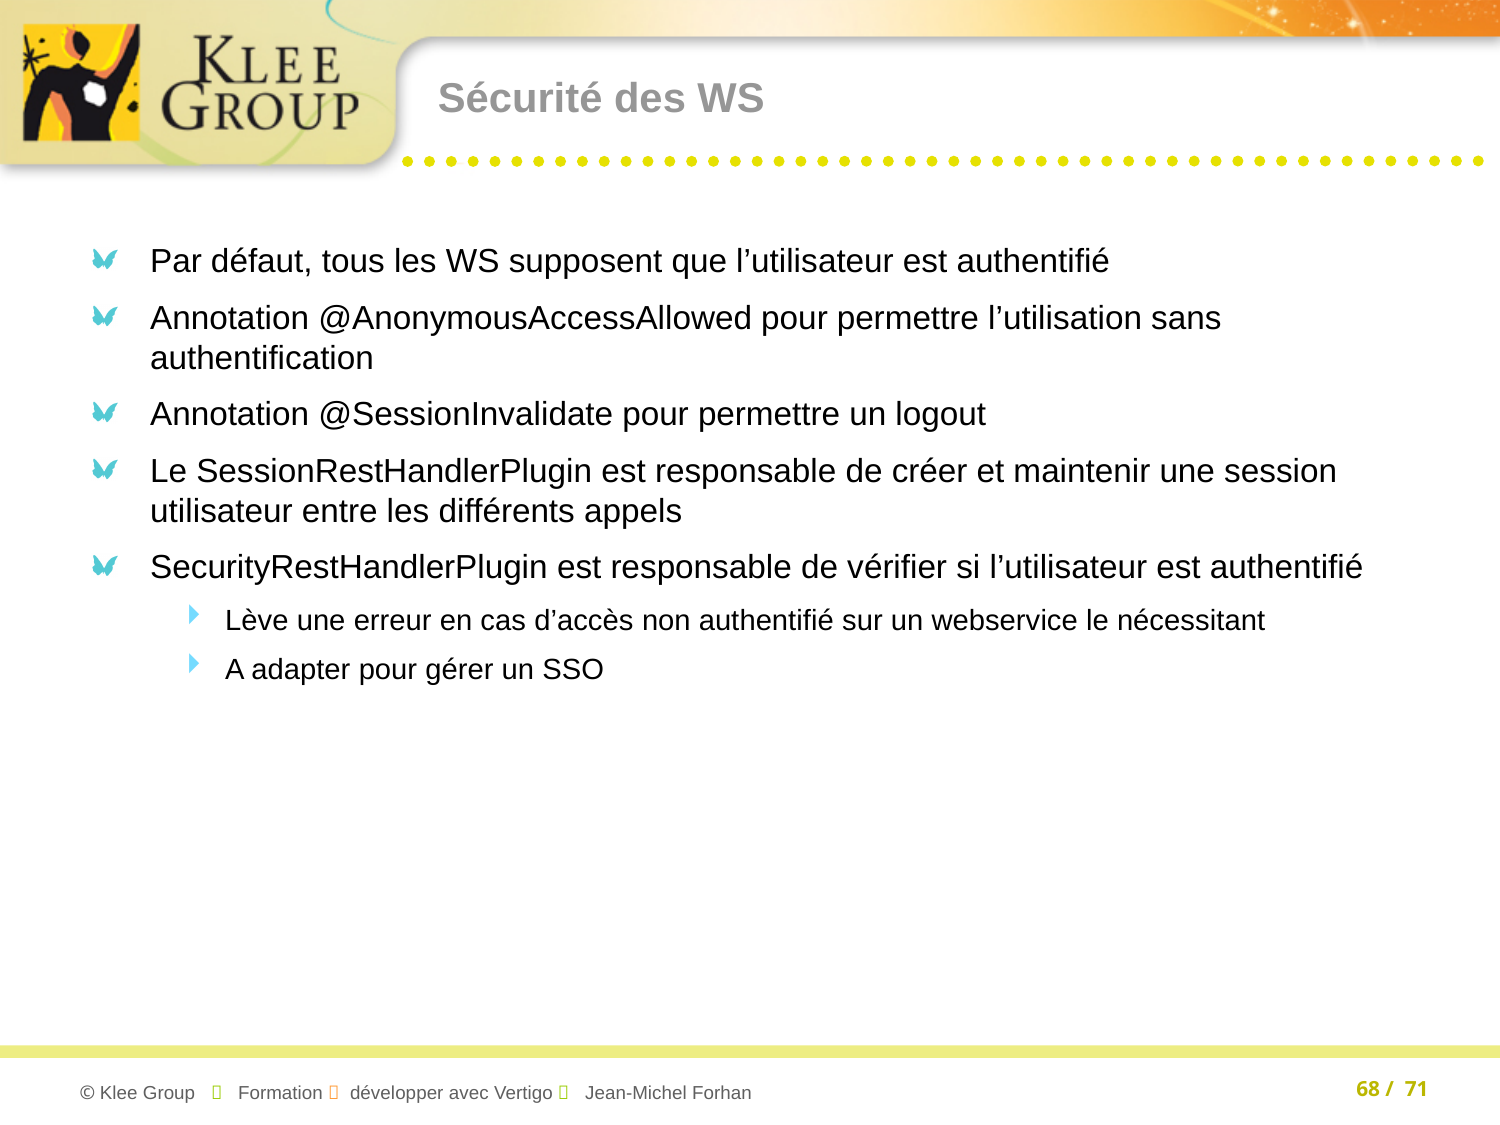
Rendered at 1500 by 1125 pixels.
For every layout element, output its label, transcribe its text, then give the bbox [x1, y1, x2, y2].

picture [91, 553, 118, 578]
title Sécurité des WS [422, 36, 1200, 154]
picture [0, 0, 1500, 185]
picture [91, 304, 118, 328]
picture [91, 457, 118, 481]
list Par défaut, tous les WS supposent que l’utilisateur est authentifié Annotation @AnonymousAccessAllowed pour permettre l’utilisation sans authentification Annotation @SessionInvalidate pour permettre un logout Le SessionRestHandlerPlugin est responsable de créer et maintenir une session utilisateur entre les différents appels SecurityRestHandlerPlugin est responsable de vérifier si l’utilisateur est authentifié Lève une erreur en cas d’accès non authentifié sur un webservice le nécessitant A adapter pour gérer un SSO [76, 231, 1449, 1036]
picture [91, 400, 118, 424]
picture [91, 247, 118, 271]
